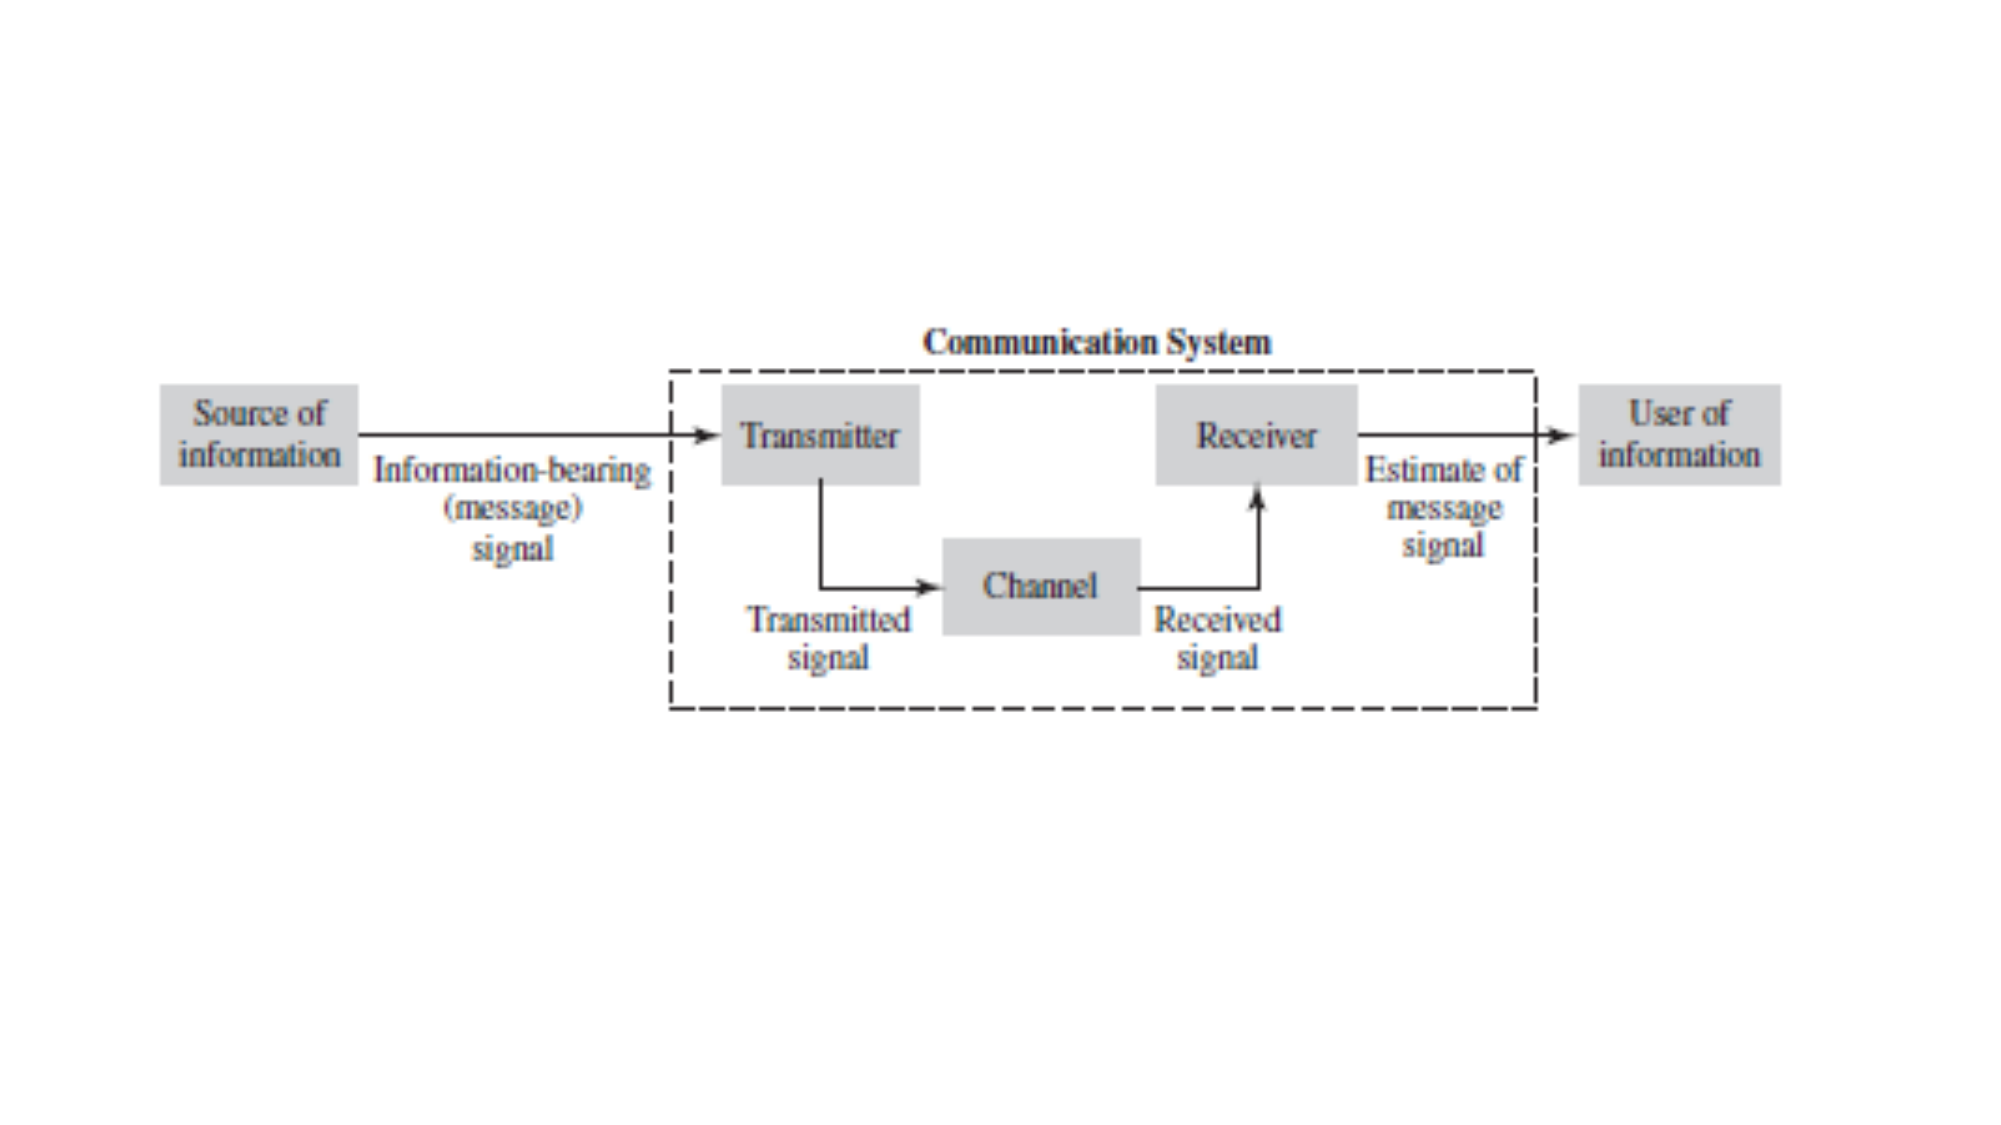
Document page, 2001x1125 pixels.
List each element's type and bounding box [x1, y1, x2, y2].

picture [109, 277, 1891, 727]
